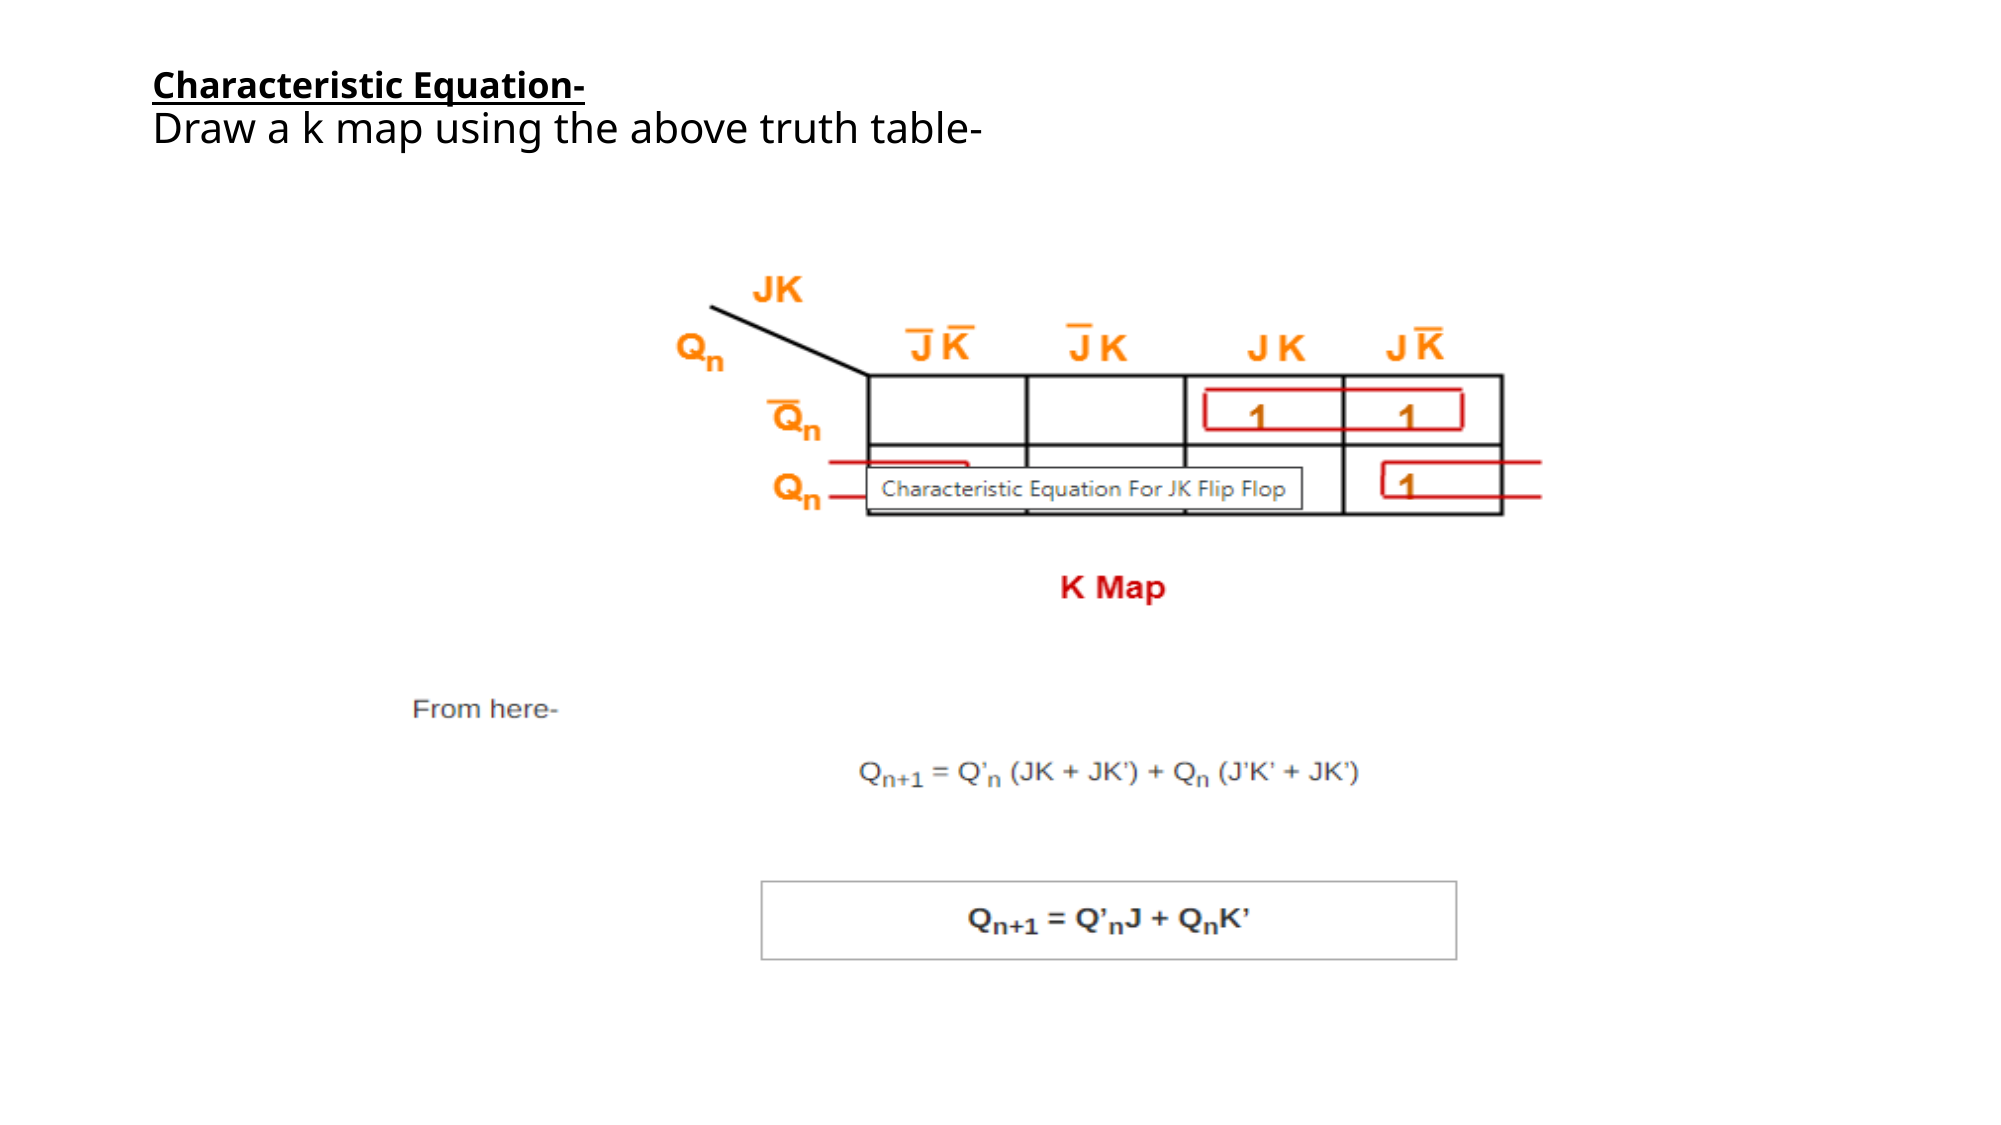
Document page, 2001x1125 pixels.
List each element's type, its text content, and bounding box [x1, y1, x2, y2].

title Characteristic Equation- Draw a k map using the above truth table- [137, 59, 1863, 278]
picture [401, 202, 1632, 978]
